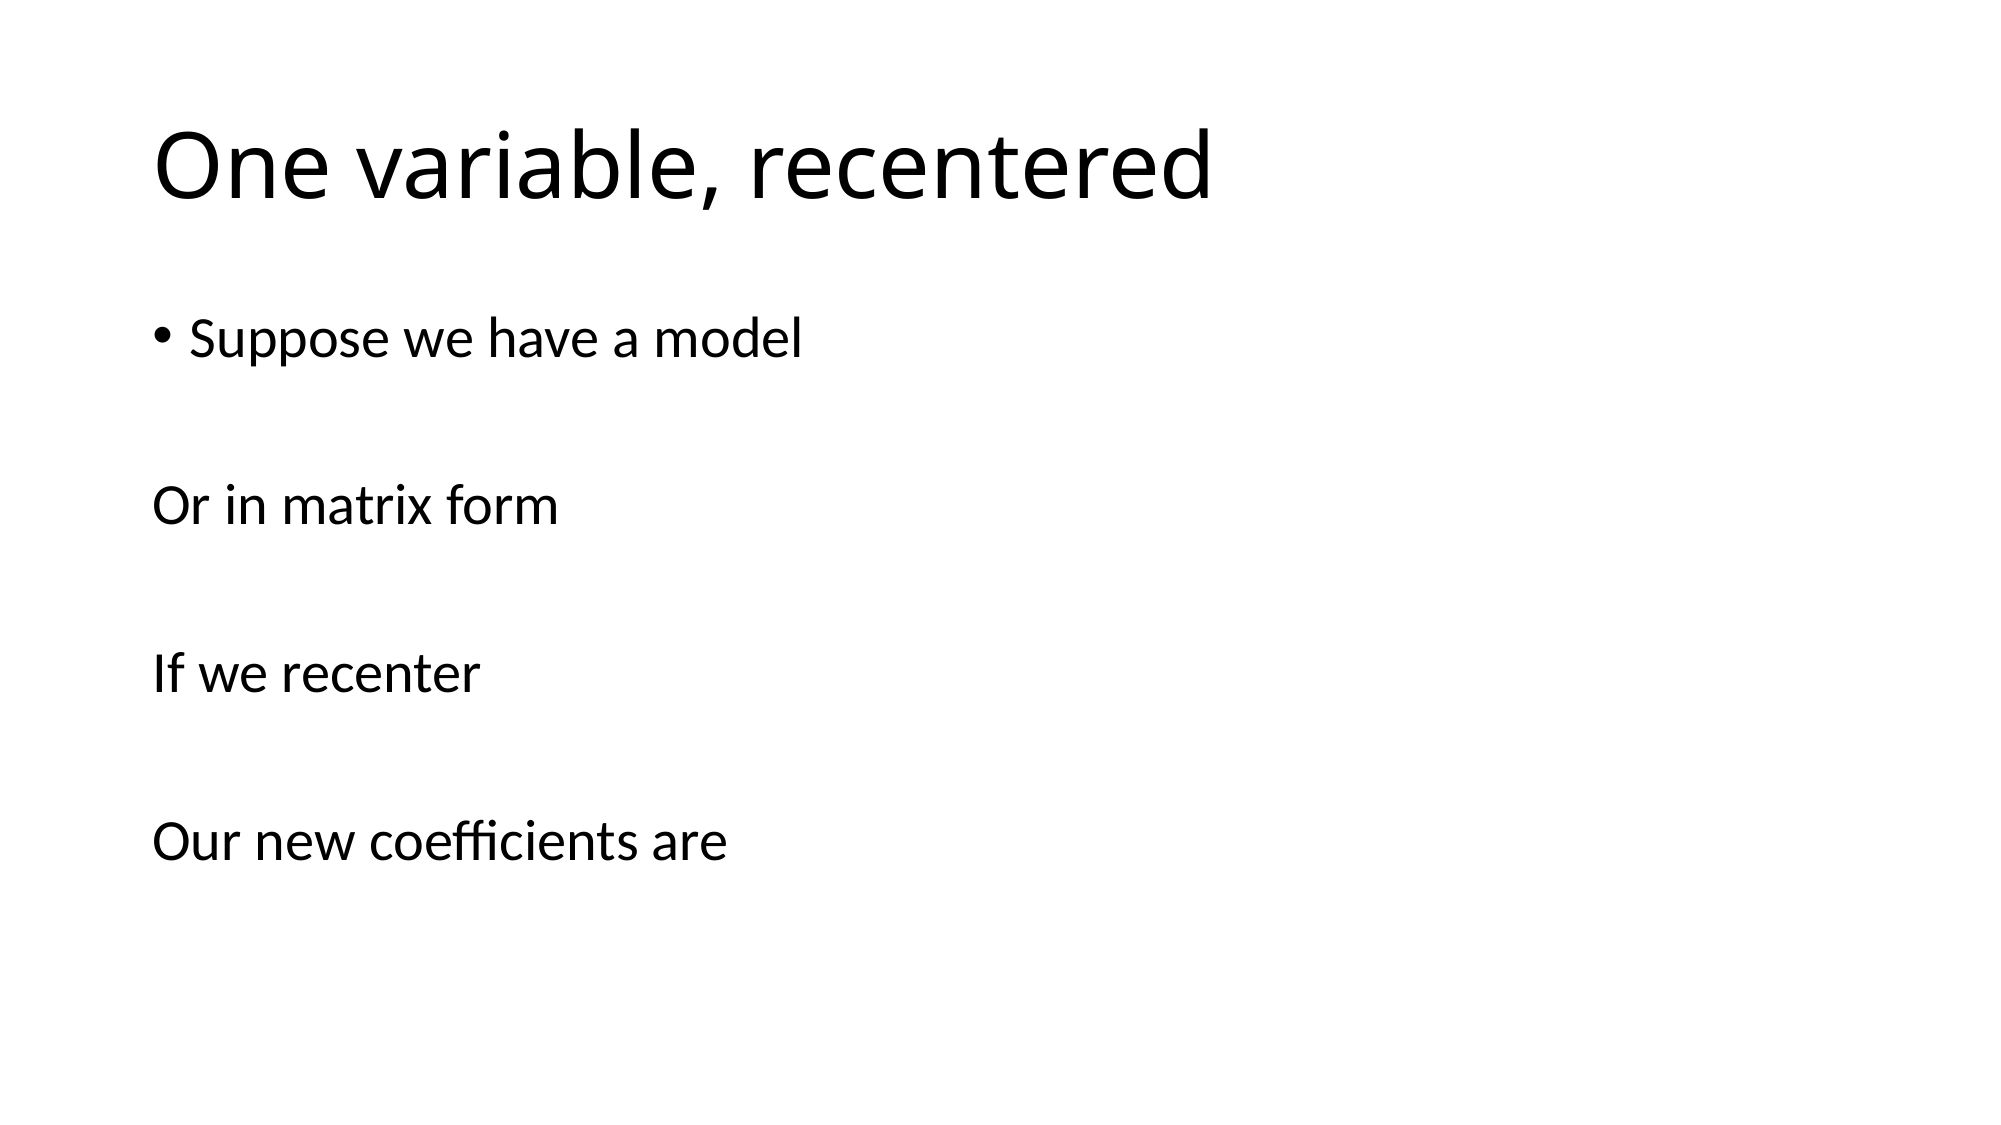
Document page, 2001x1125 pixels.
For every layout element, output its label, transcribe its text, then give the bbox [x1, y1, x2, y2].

title One variable, recentered [137, 59, 1863, 278]
